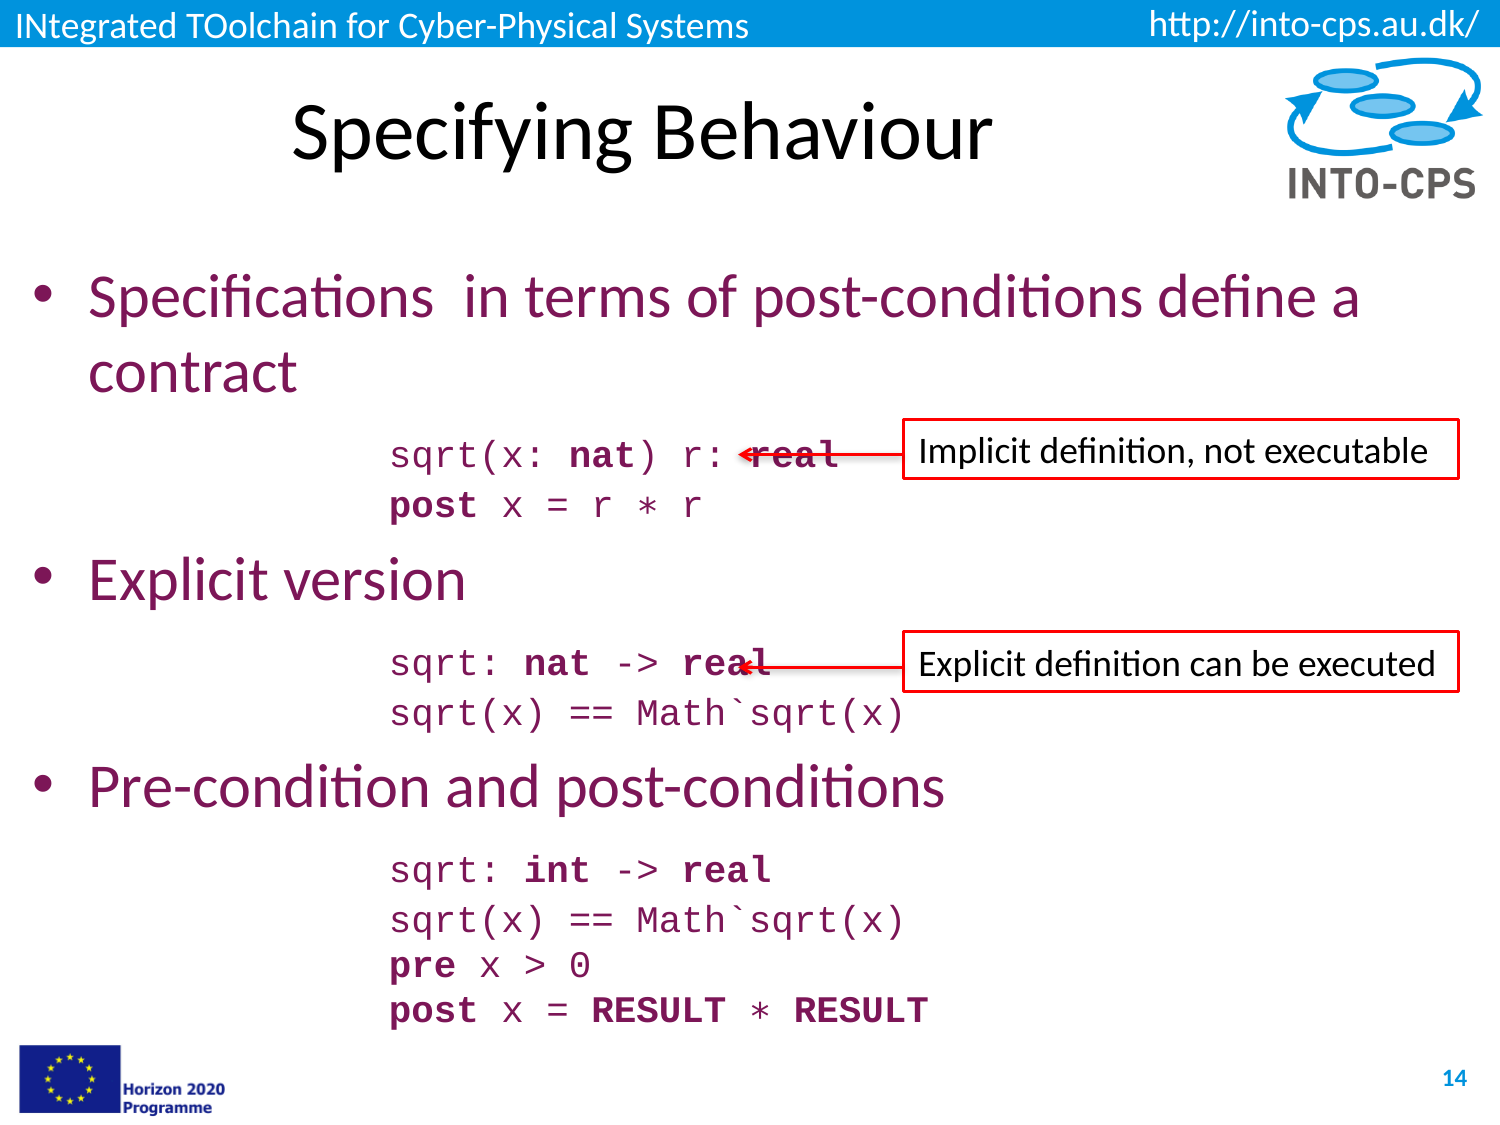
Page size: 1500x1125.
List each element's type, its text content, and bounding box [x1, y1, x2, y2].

list Specifications in terms of post-conditions define a contract sqrt(x: nat) r: real post x = r ∗ r Explicit version sqrt: nat -> real sqrt(x) == Math`sqrt(x) Pre-condition and post-conditions sqrt: int -> real sqrt(x) == Math`sqrt(x) pre x > 0 post x = RESULT ∗ RESULT [17, 248, 1483, 1035]
picture [15, 1041, 231, 1117]
text_box Explicit definition can be executed [903, 631, 1459, 692]
title Specifying Behaviour [17, 68, 1270, 185]
slide_number 14 [1246, 1058, 1483, 1095]
picture [1281, 55, 1485, 201]
text_box Implicit definition, not executable [903, 419, 1459, 479]
